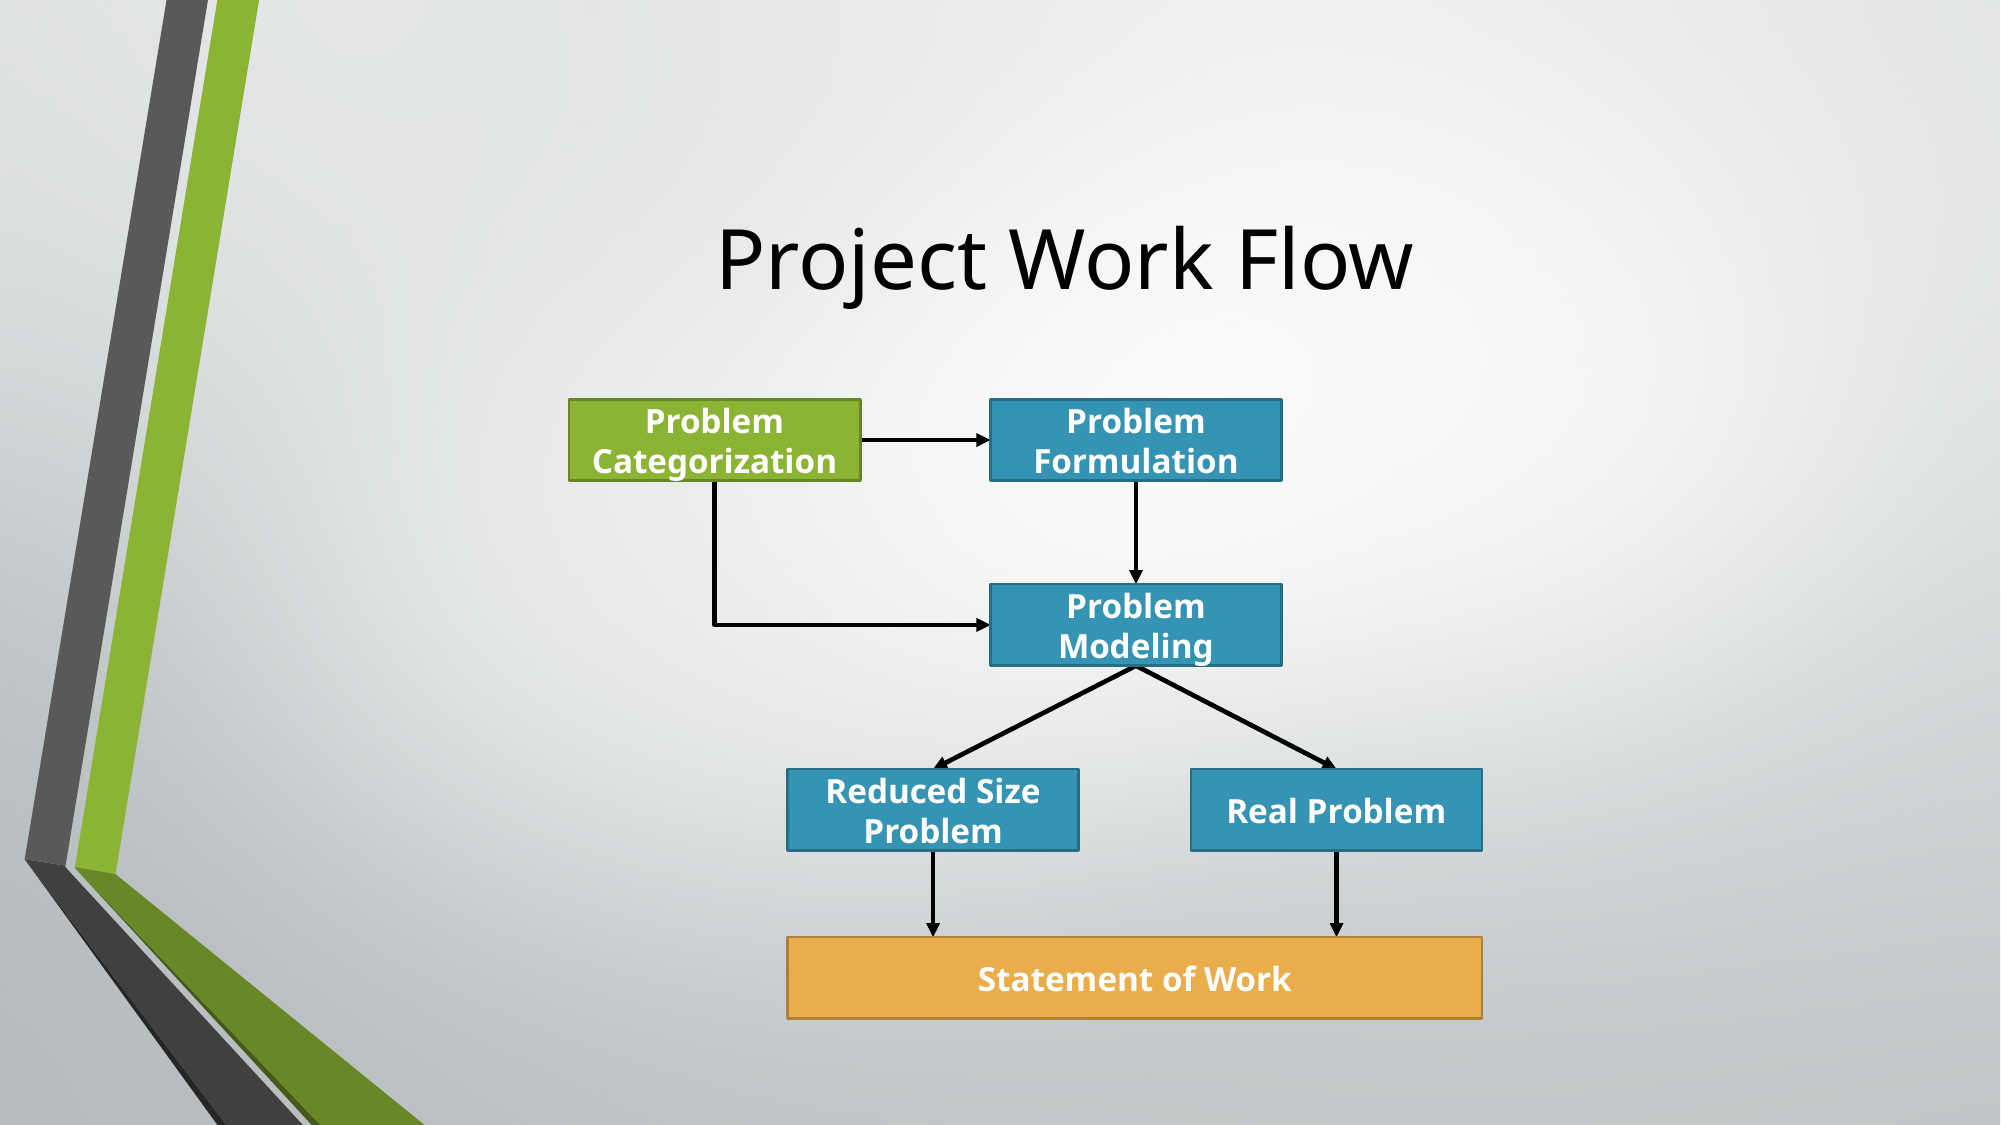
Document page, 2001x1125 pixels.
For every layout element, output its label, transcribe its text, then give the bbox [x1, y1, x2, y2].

text_box Problem Categorization [568, 398, 862, 482]
title Project Work Flow [243, 112, 1887, 400]
text_box Problem Modeling [989, 583, 1283, 665]
text_box Real Problem [1190, 768, 1483, 852]
text_box Reduced Size Problem [786, 768, 1080, 852]
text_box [1135, 665, 1337, 770]
text_box Statement of Work [786, 936, 1483, 1020]
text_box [780, 414, 925, 692]
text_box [932, 665, 1135, 770]
text_box Problem Formulation [989, 398, 1283, 482]
